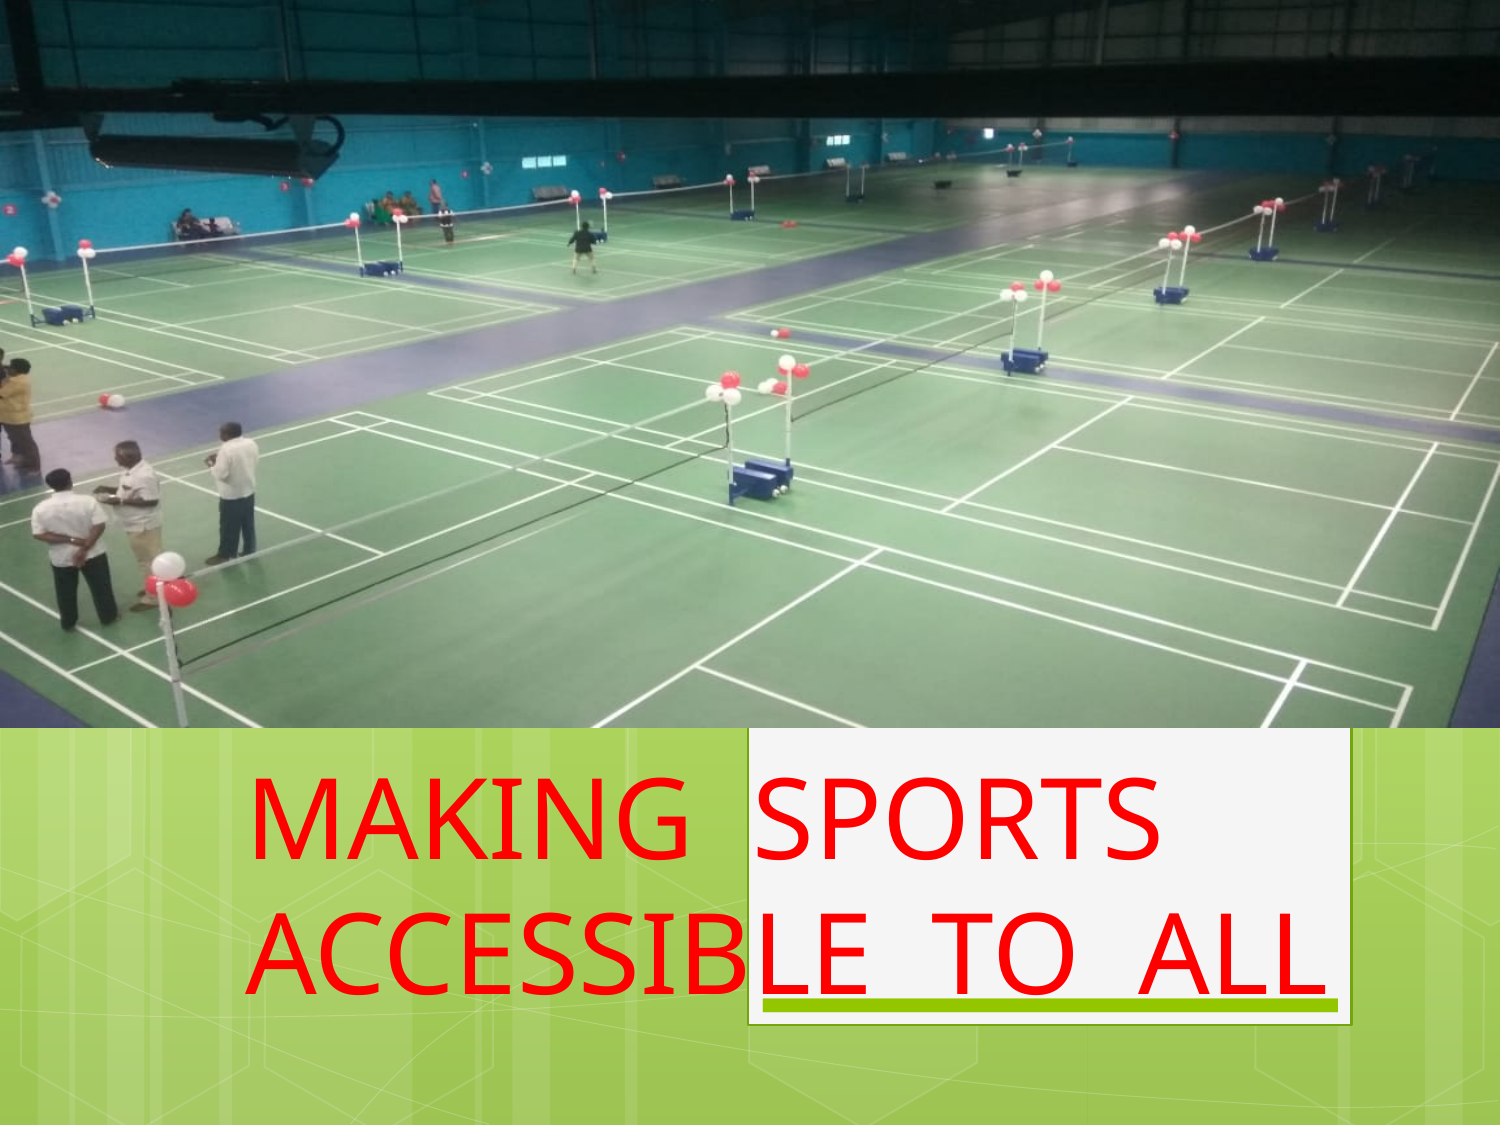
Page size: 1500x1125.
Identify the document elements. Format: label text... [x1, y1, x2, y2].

subtitle MAKING SPORTS ACCESSIBLE TO ALL [230, 739, 1446, 1028]
picture [0, 0, 1500, 729]
